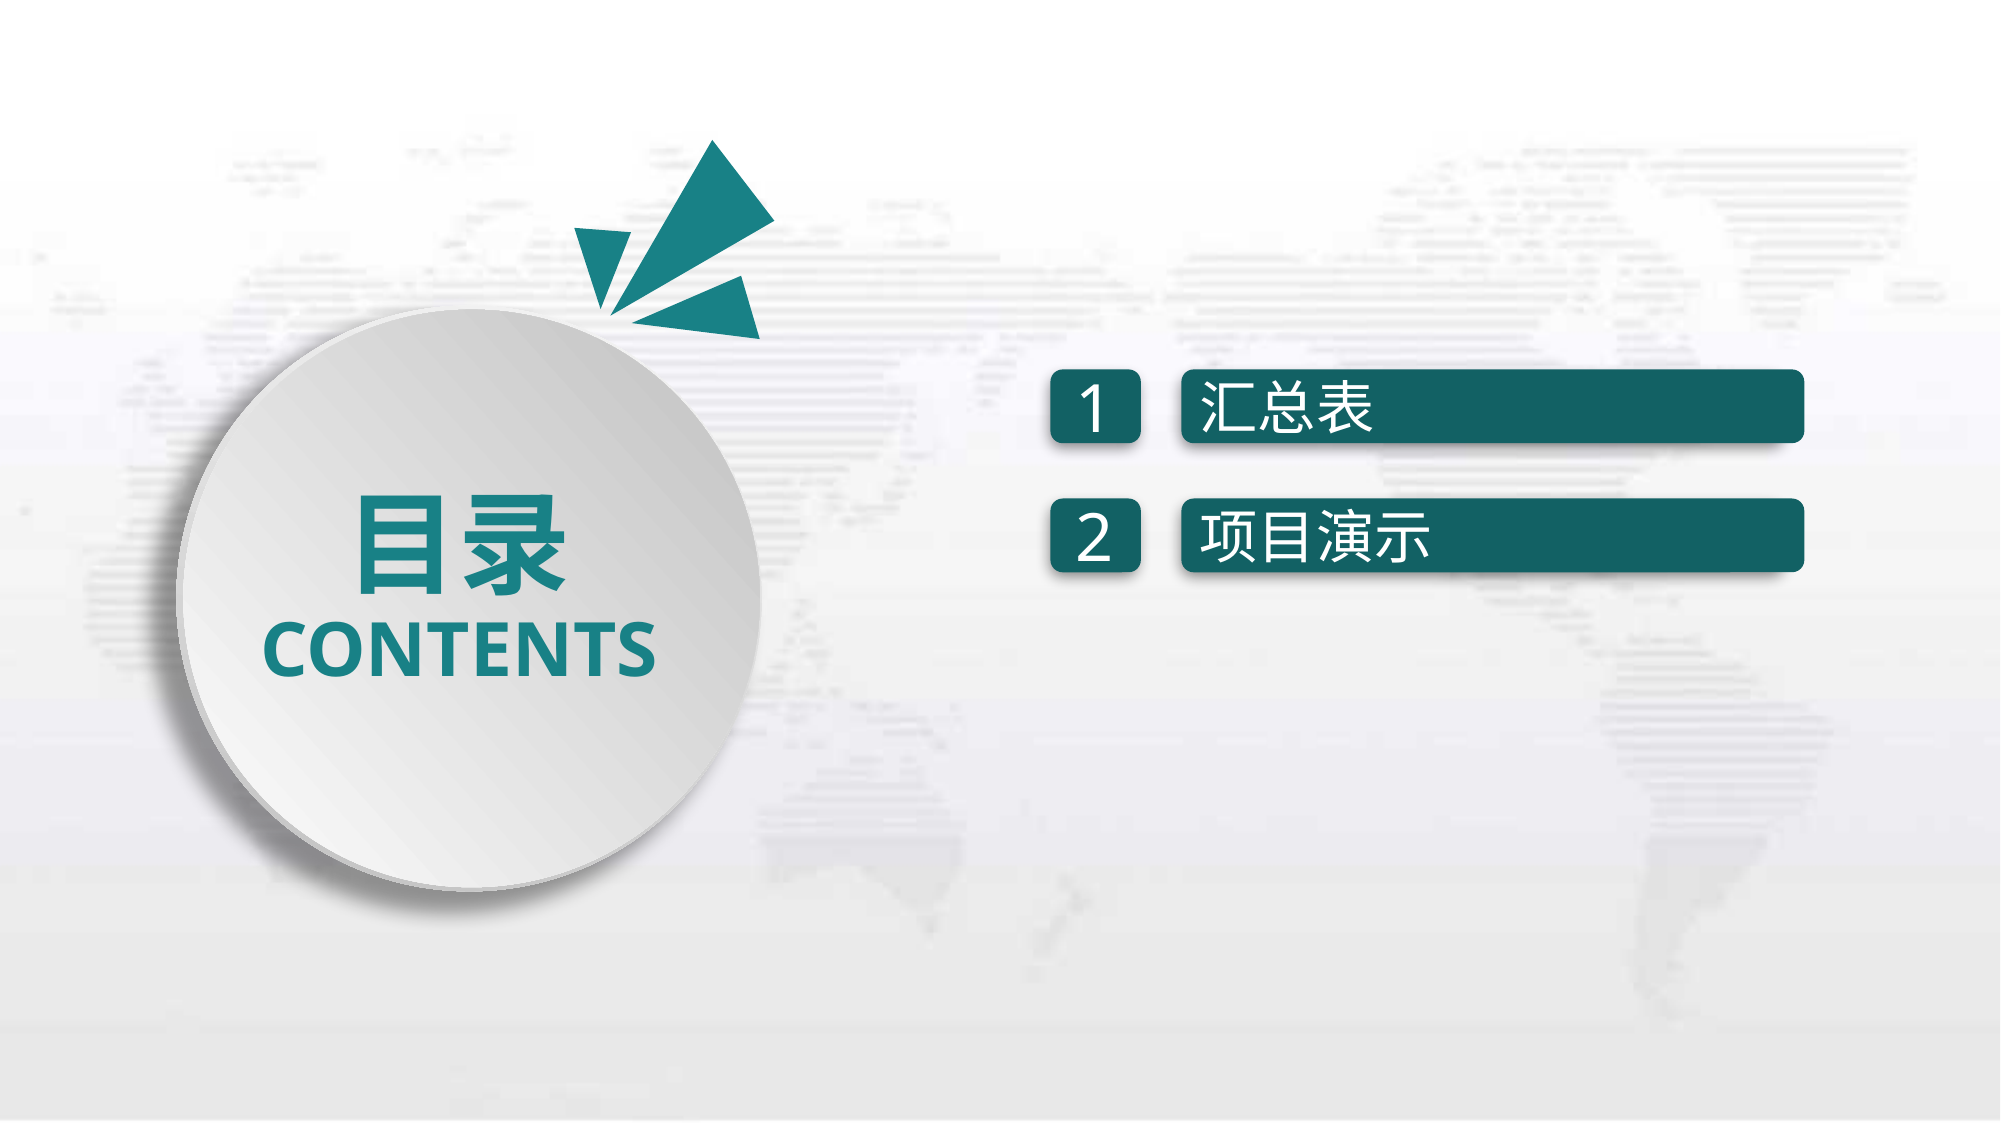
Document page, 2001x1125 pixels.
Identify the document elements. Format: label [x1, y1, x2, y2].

text_box [1050, 487, 1805, 584]
text_box [615, 138, 776, 305]
text_box [1050, 358, 1805, 455]
picture [0, 0, 2001, 1125]
text_box [670, 274, 751, 305]
text_box [176, 305, 762, 892]
text_box [572, 226, 633, 305]
